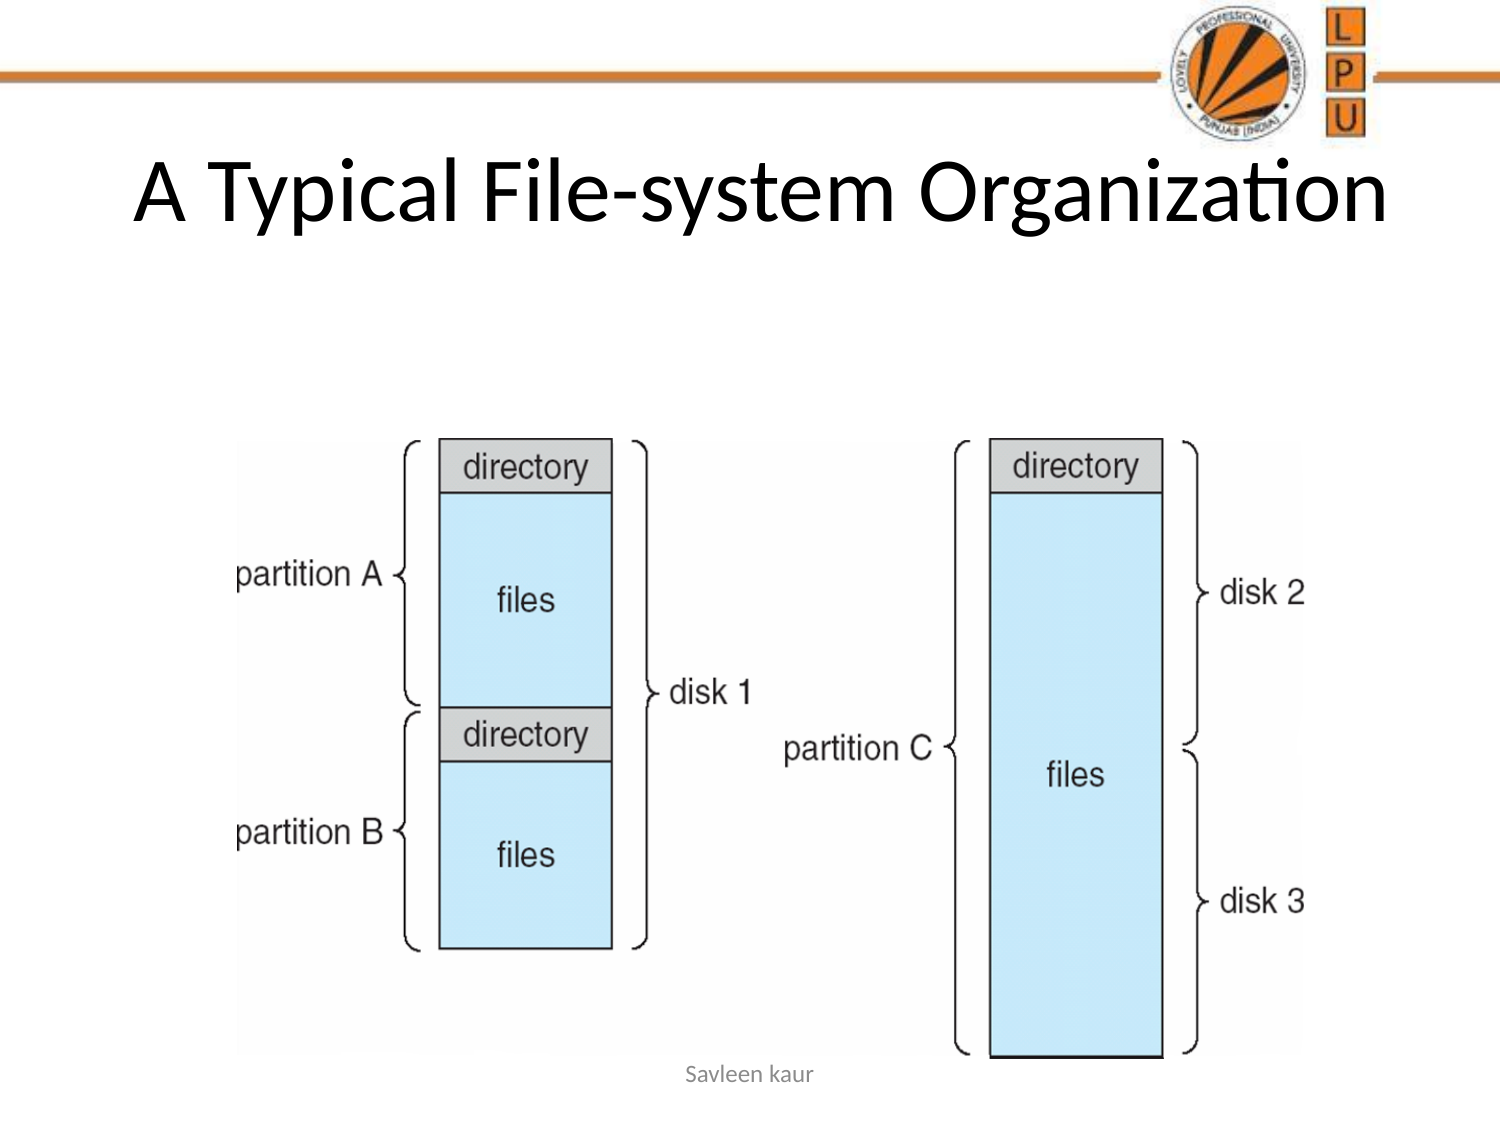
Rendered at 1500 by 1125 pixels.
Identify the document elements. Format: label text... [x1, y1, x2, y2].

footer Savleen kaur [512, 1070, 988, 1103]
title A Typical File-system Organization [87, 137, 1438, 232]
picture [0, 0, 1500, 1125]
